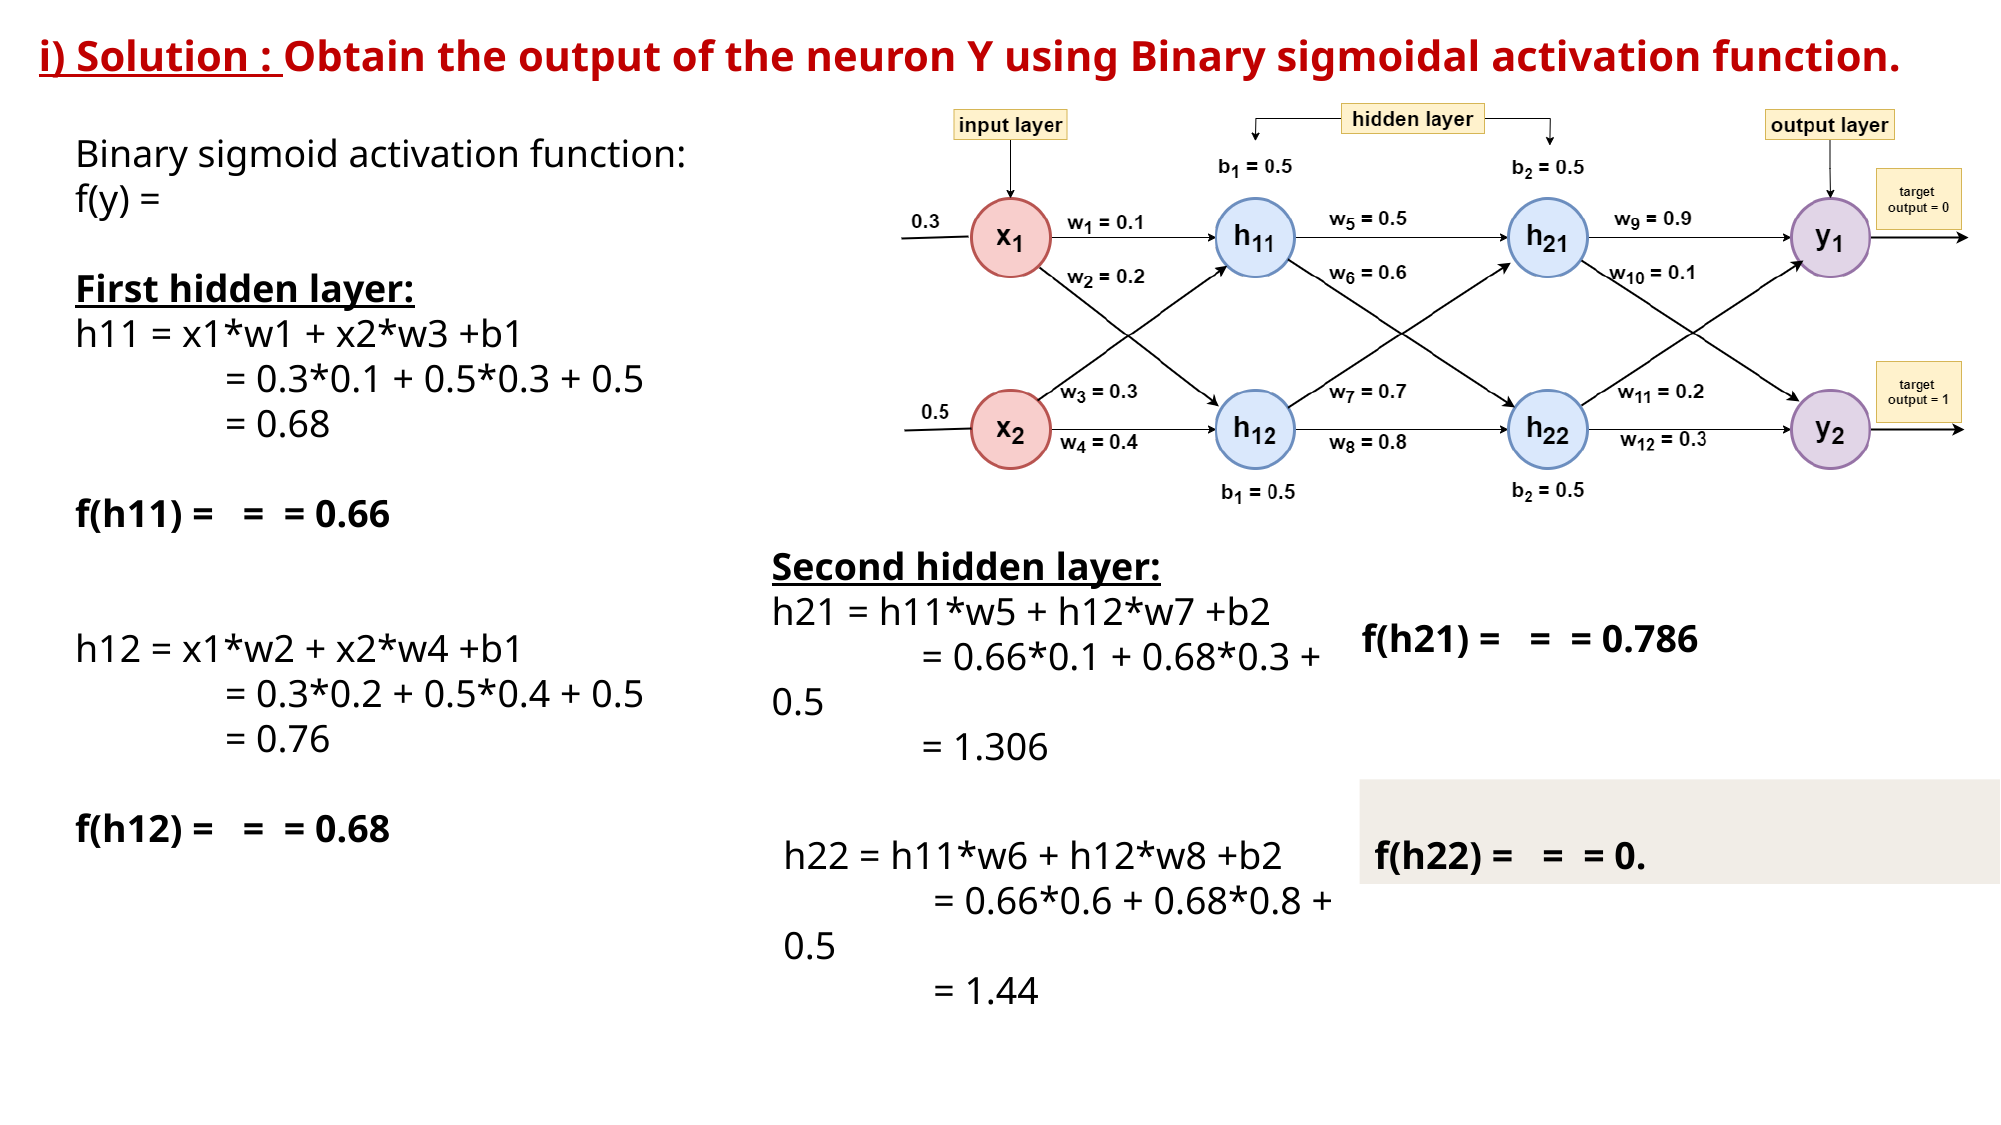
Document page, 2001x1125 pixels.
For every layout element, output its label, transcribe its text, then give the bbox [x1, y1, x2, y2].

text_box Second hidden layer: h21 = h11*w5 + h12*w7 +b2 = 0.66*0.1 + 0.68*0.3 + 0.5 = 1.306 [756, 535, 1360, 776]
text_box i) Solution : Obtain the output of the neuron Y using Binary sigmoidal activation function. [24, 21, 1967, 87]
text_box h22 = h11*w6 + h12*w8 +b2 = 0.66*0.6 + 0.68*0.8 + 0.5 = 1.44 [768, 779, 1360, 1019]
picture [888, 103, 1978, 509]
